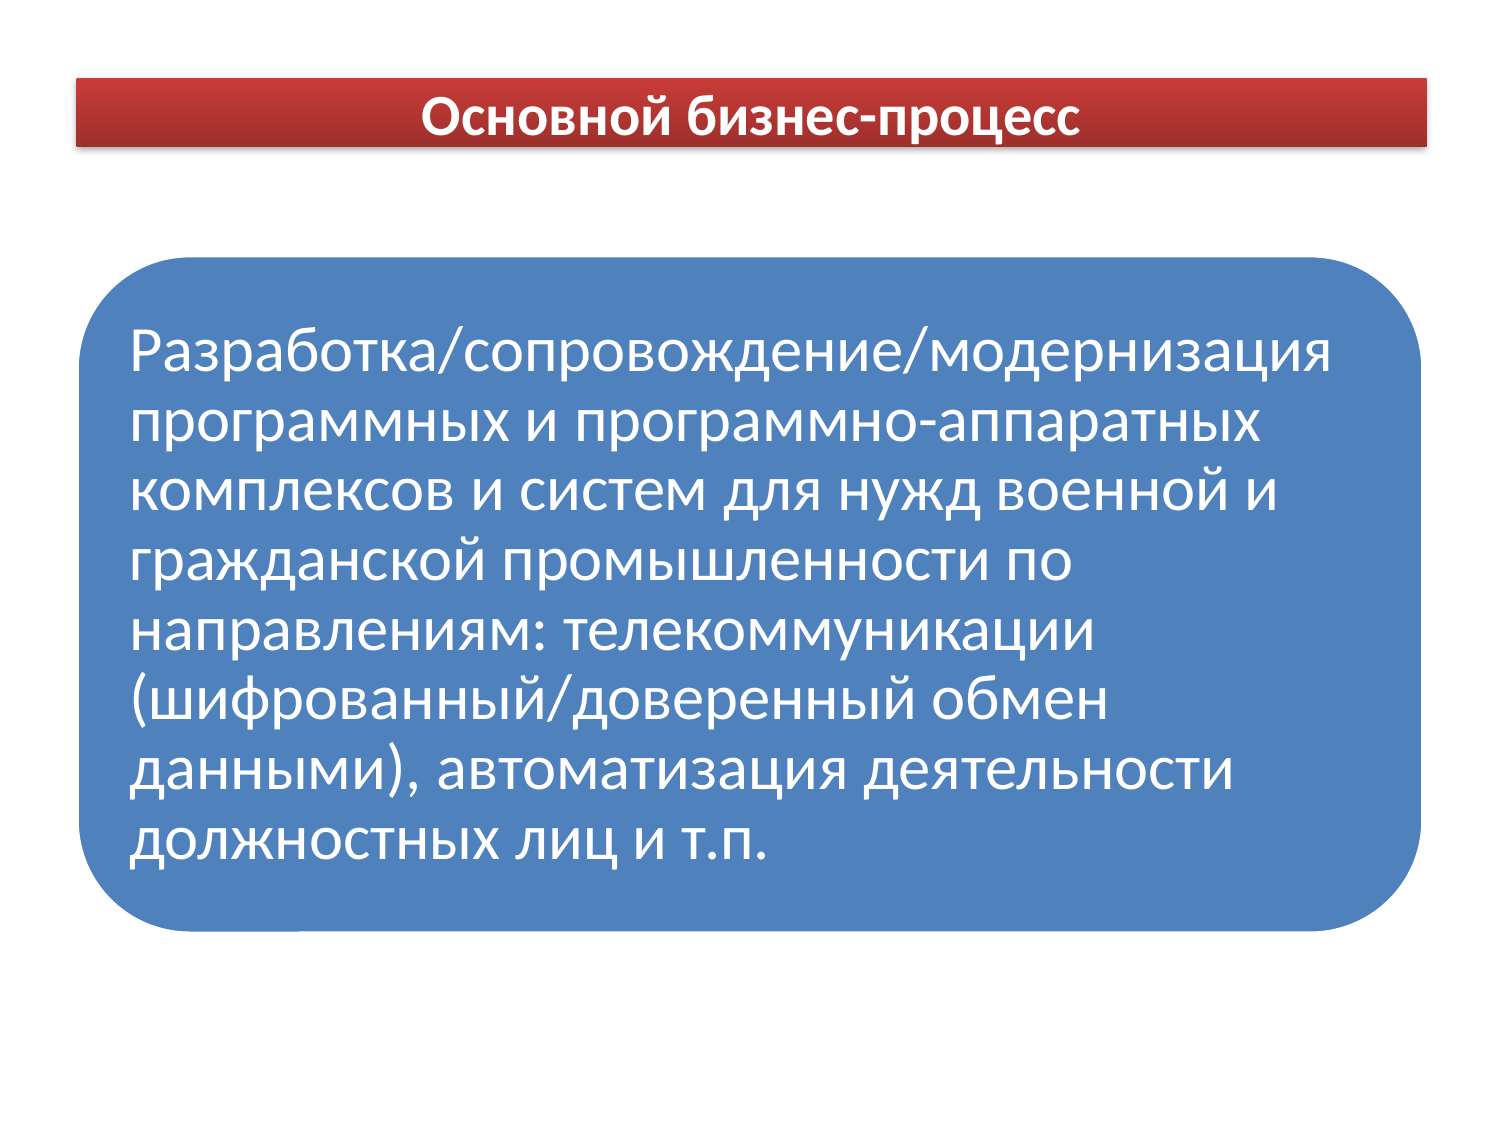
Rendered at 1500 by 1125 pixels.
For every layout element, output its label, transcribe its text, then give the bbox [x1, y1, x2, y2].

text_box Основной бизнес-процесс [76, 78, 1427, 147]
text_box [76, 219, 1424, 965]
